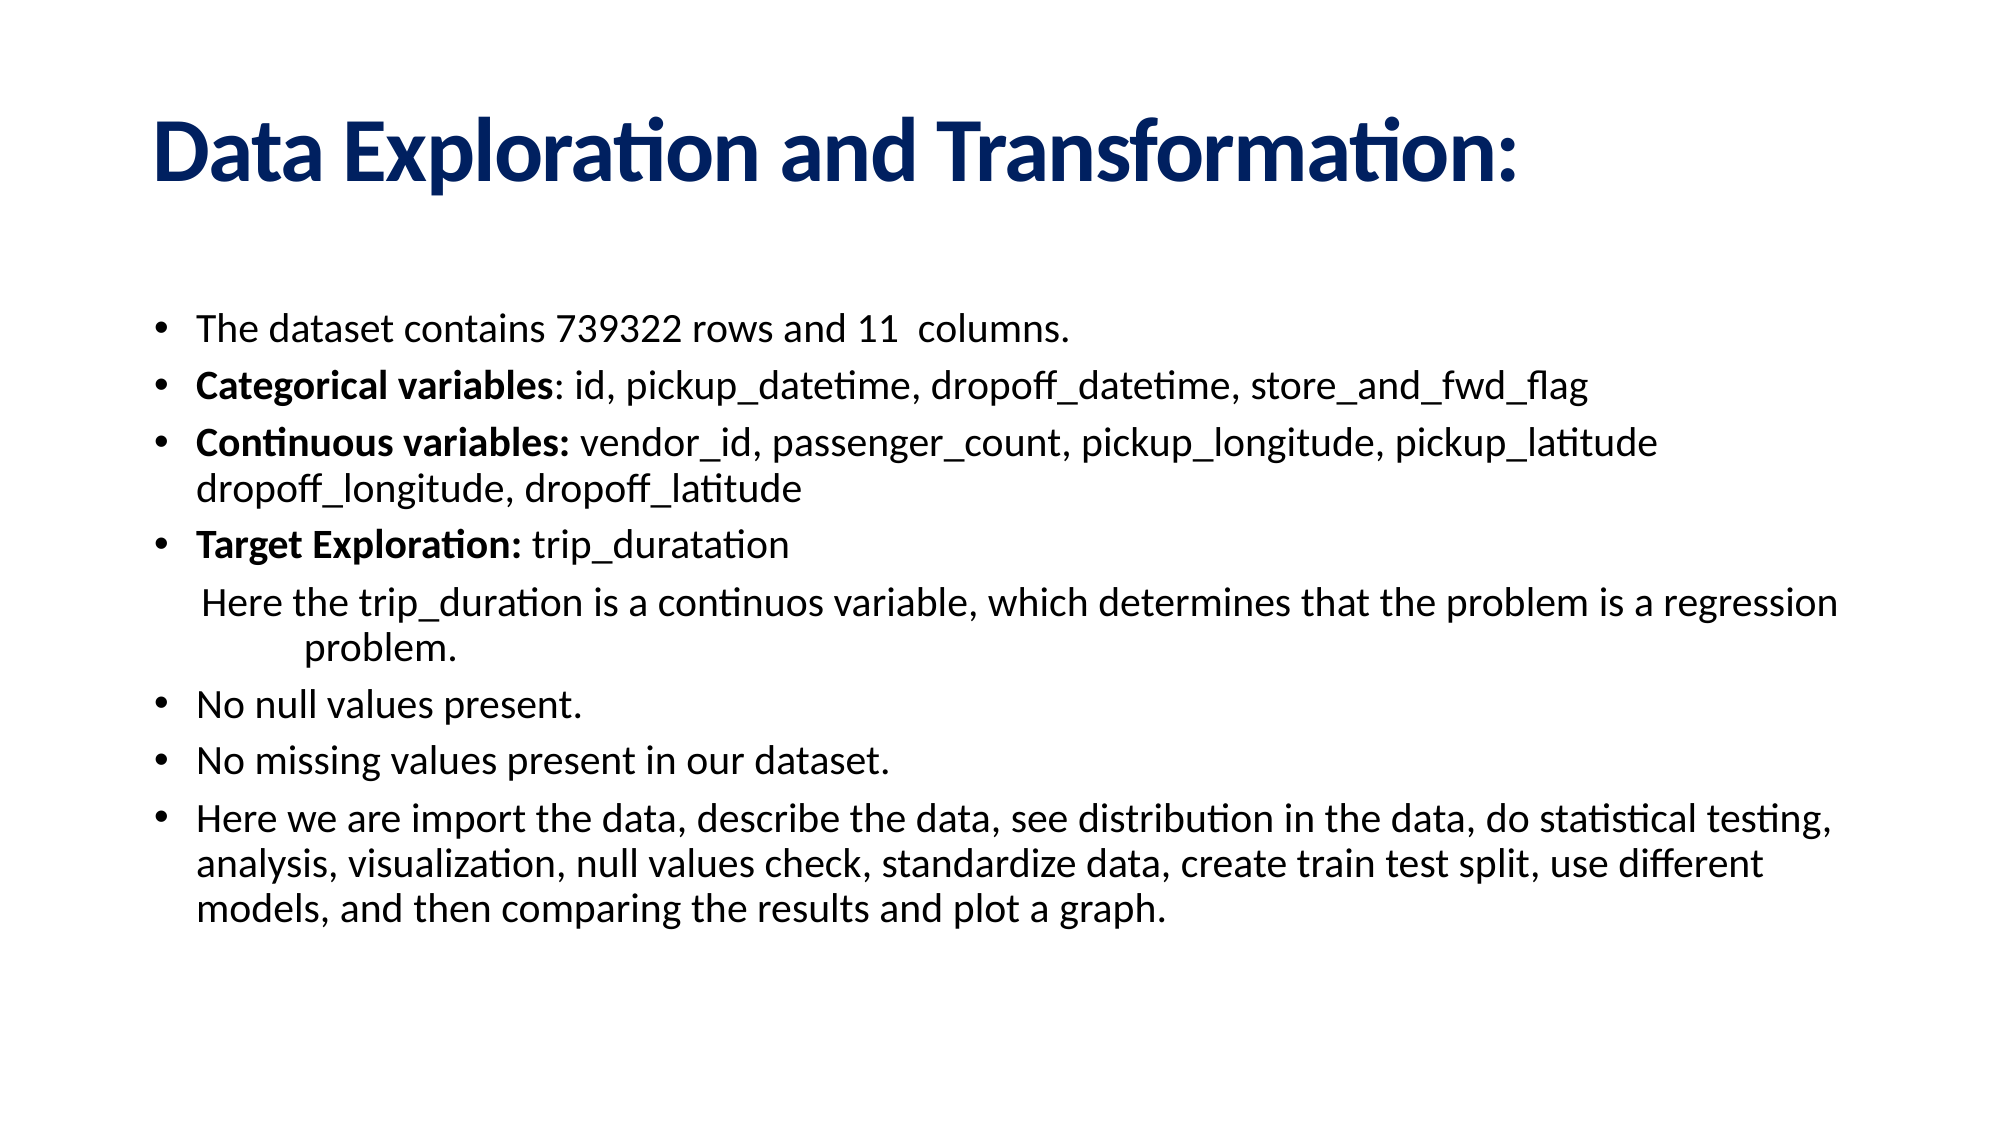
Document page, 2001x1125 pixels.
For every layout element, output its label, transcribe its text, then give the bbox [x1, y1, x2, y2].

title Data Exploration and Transformation: [137, 91, 1819, 212]
list The dataset contains 739322 rows and 11 columns. Categorical variables: id, pickup_datetime, dropoff_datetime, store_and_fwd_flag Continuous variables: vendor_id, passenger_count, pickup_longitude, pickup_latitude dropoff_longitude, dropoff_latitude Target Exploration: trip_duratation Here the trip_duration is a continuos variable, which determines that the problem is a regression problem. No null values present. No missing values present in our dataset. Here we are import the data, describe the data, see distribution in the data, do statistical testing, analysis, visualization, null values check, standardize data, create train test split, use different models, and then comparing the results and plot a graph. [137, 299, 1863, 1014]
